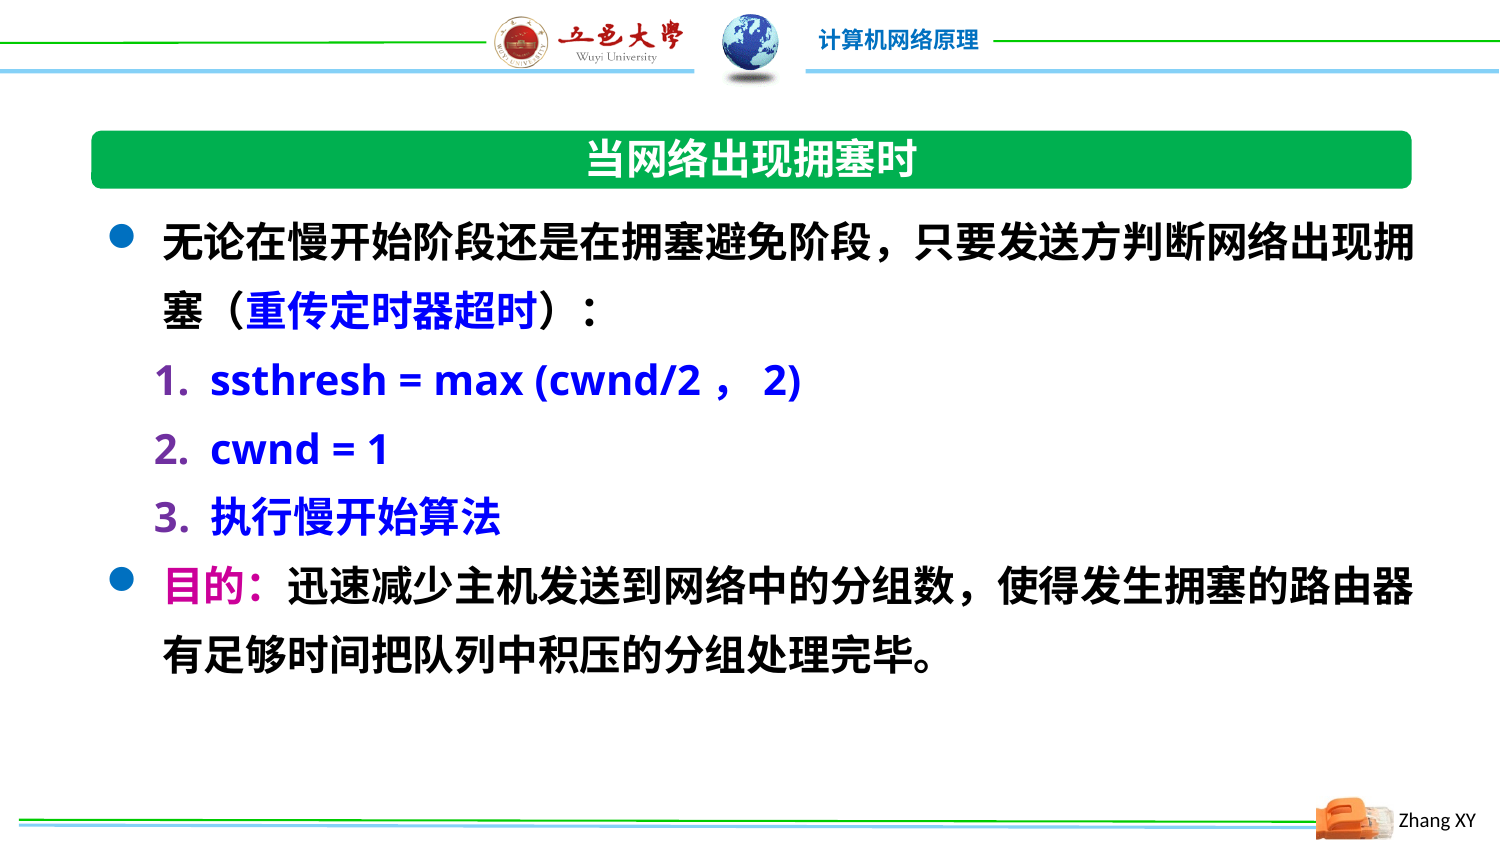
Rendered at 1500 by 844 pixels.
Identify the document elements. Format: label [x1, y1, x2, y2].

picture [1316, 796, 1394, 840]
text_box [91, 125, 1434, 687]
picture [720, 12, 780, 88]
picture [494, 15, 697, 69]
